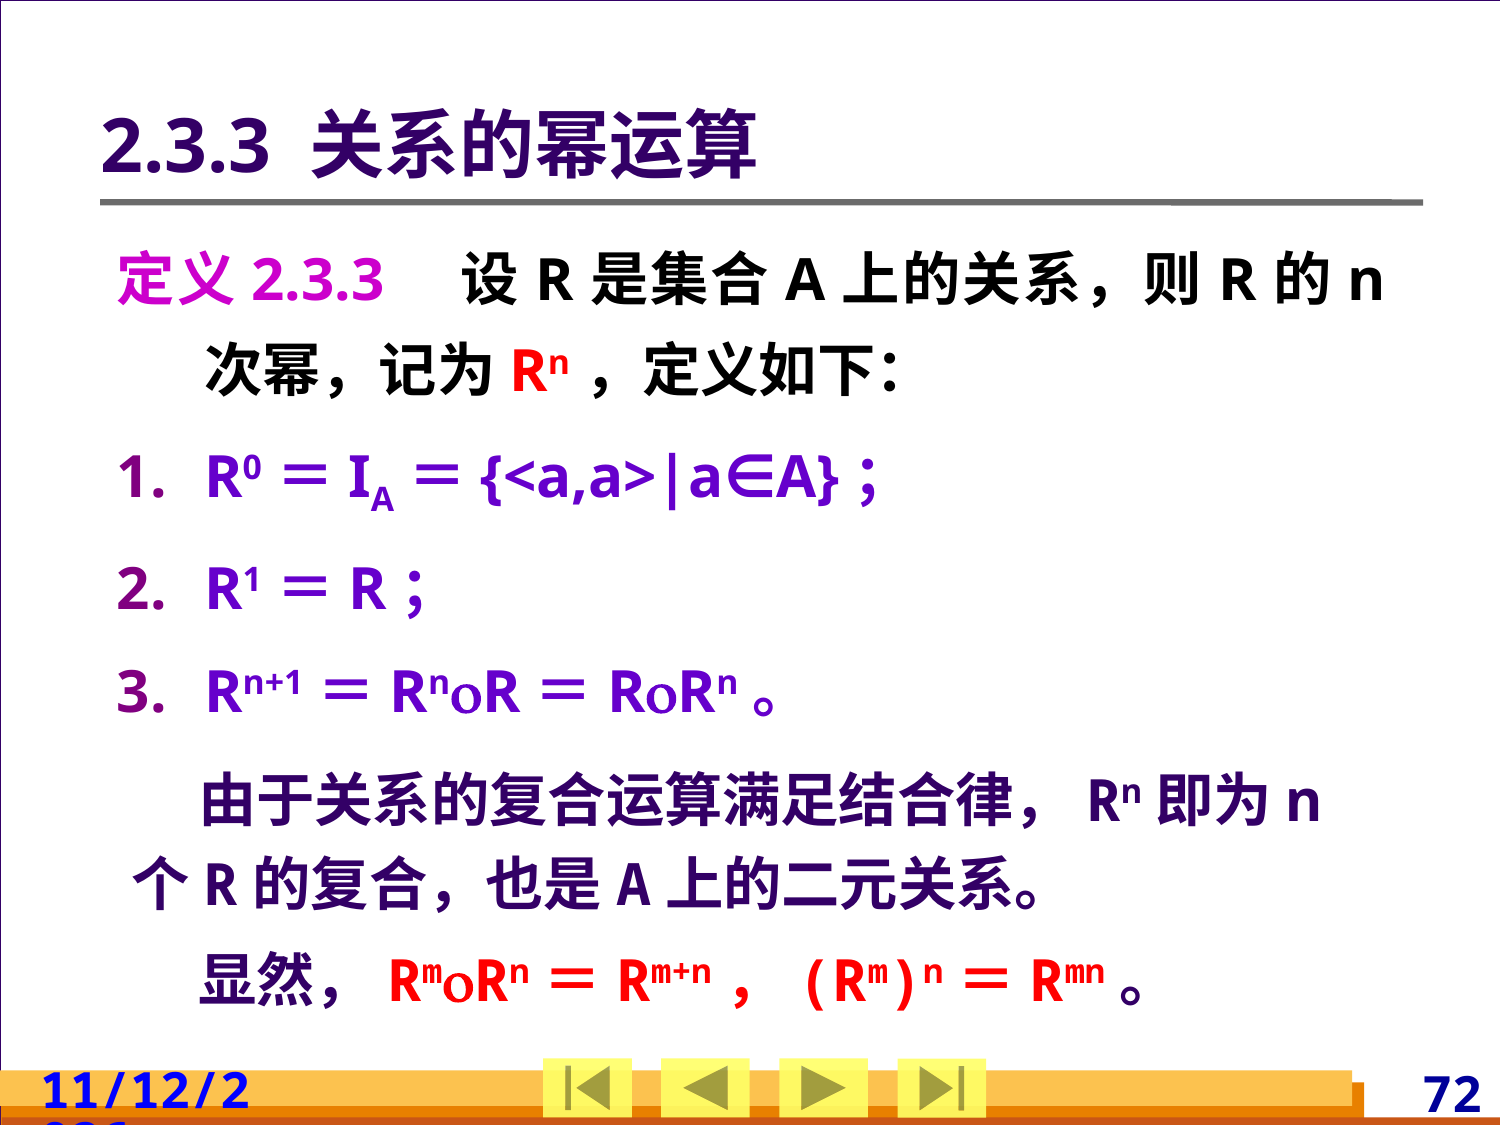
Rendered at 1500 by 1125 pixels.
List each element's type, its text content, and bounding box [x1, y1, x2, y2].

text_box 由于关系的复合运算满足结合律，Rn即为n个R的复合，也是A上的二元关系。 显然，RmRn＝Rm+n，(Rm)n＝Rmn。 [116, 741, 1400, 1020]
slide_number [34, 1057, 284, 1125]
title 2.3.3 关系的幂运算 [100, 46, 1424, 250]
list 定义2.3.3 设R是集合A上的关系，则R的n次幂，记为Rn，定义如下： R0＝IA＝{<a,a>|a∈A}； R1＝R； Rn+1＝RnR＝RRn。 [116, 250, 1400, 741]
